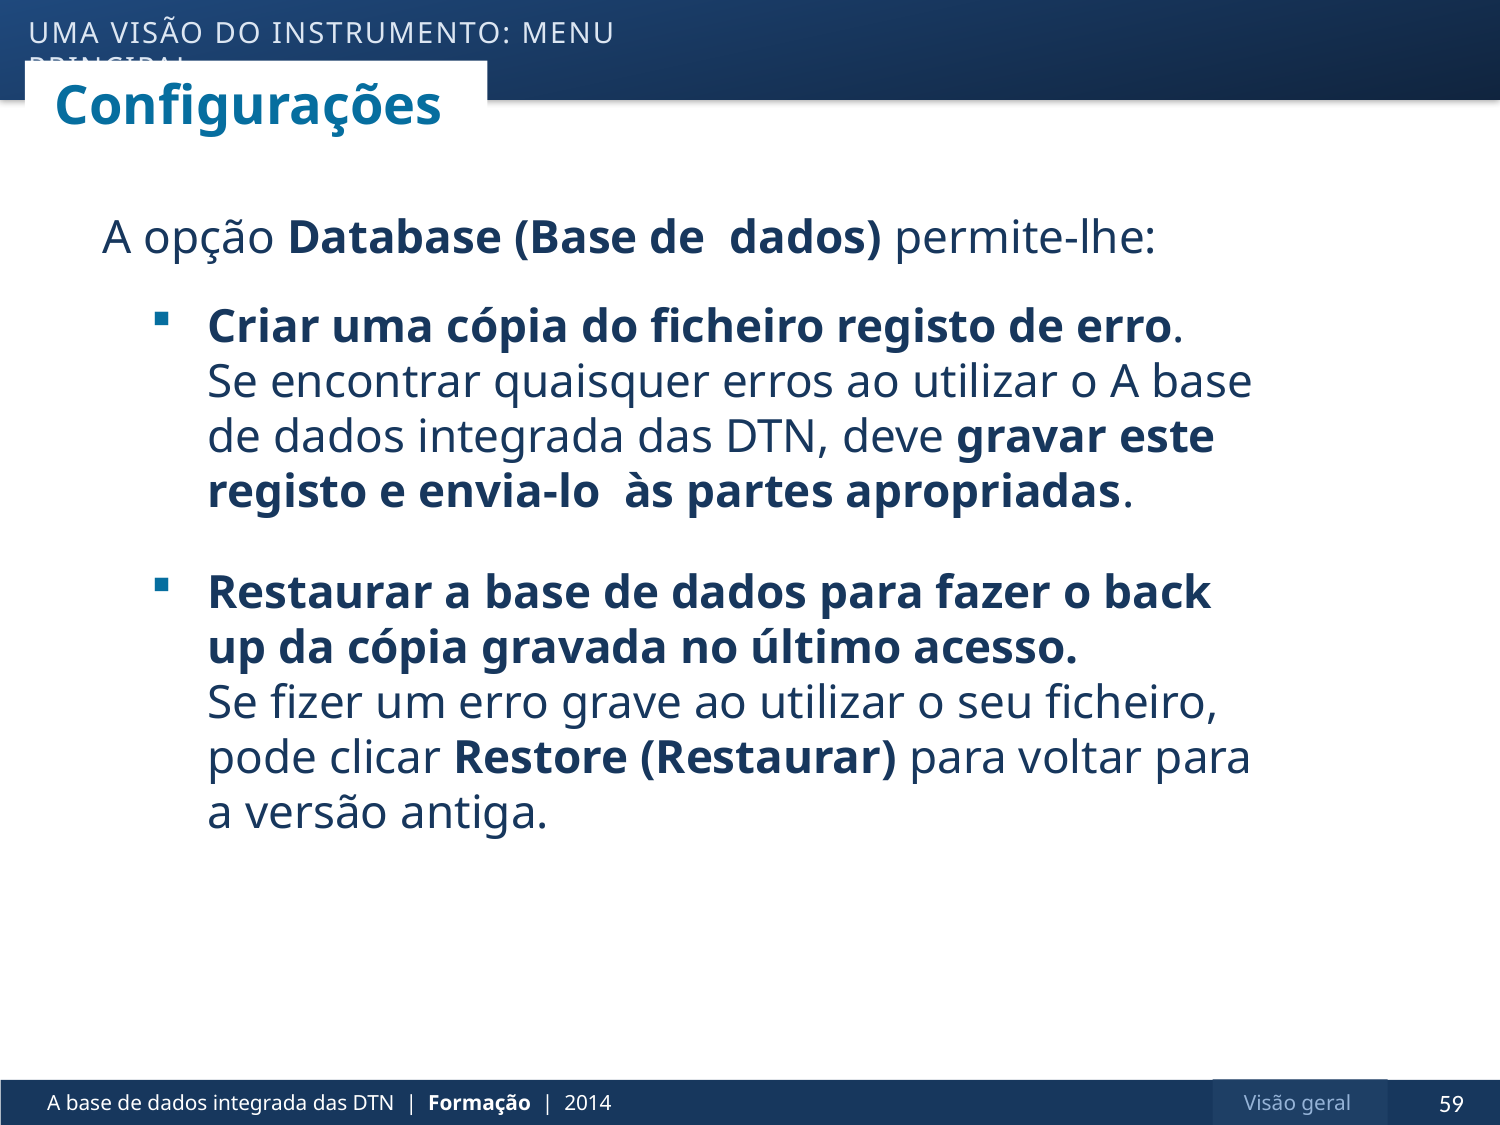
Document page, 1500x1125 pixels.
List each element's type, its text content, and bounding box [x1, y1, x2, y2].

text_box A opção Database (Base de dados) permite-lhe: Criar uma cópia do ficheiro registo de erro. Se encontrar quaisquer erros ao utilizar o A base de dados integrada das DTN, deve gravar este registo e envia-lo às partes apropriadas. Restaurar a base de dados para fazer o back up da cópia gravada no último acesso. Se fizer um erro grave ao utilizar o seu ficheiro, pode clicar Restore (Restaurar) para voltar para a versão antiga. [87, 200, 1288, 850]
list uma visão do instrumento: menu principal [28, 6, 650, 58]
title Configurações [24, 60, 488, 146]
